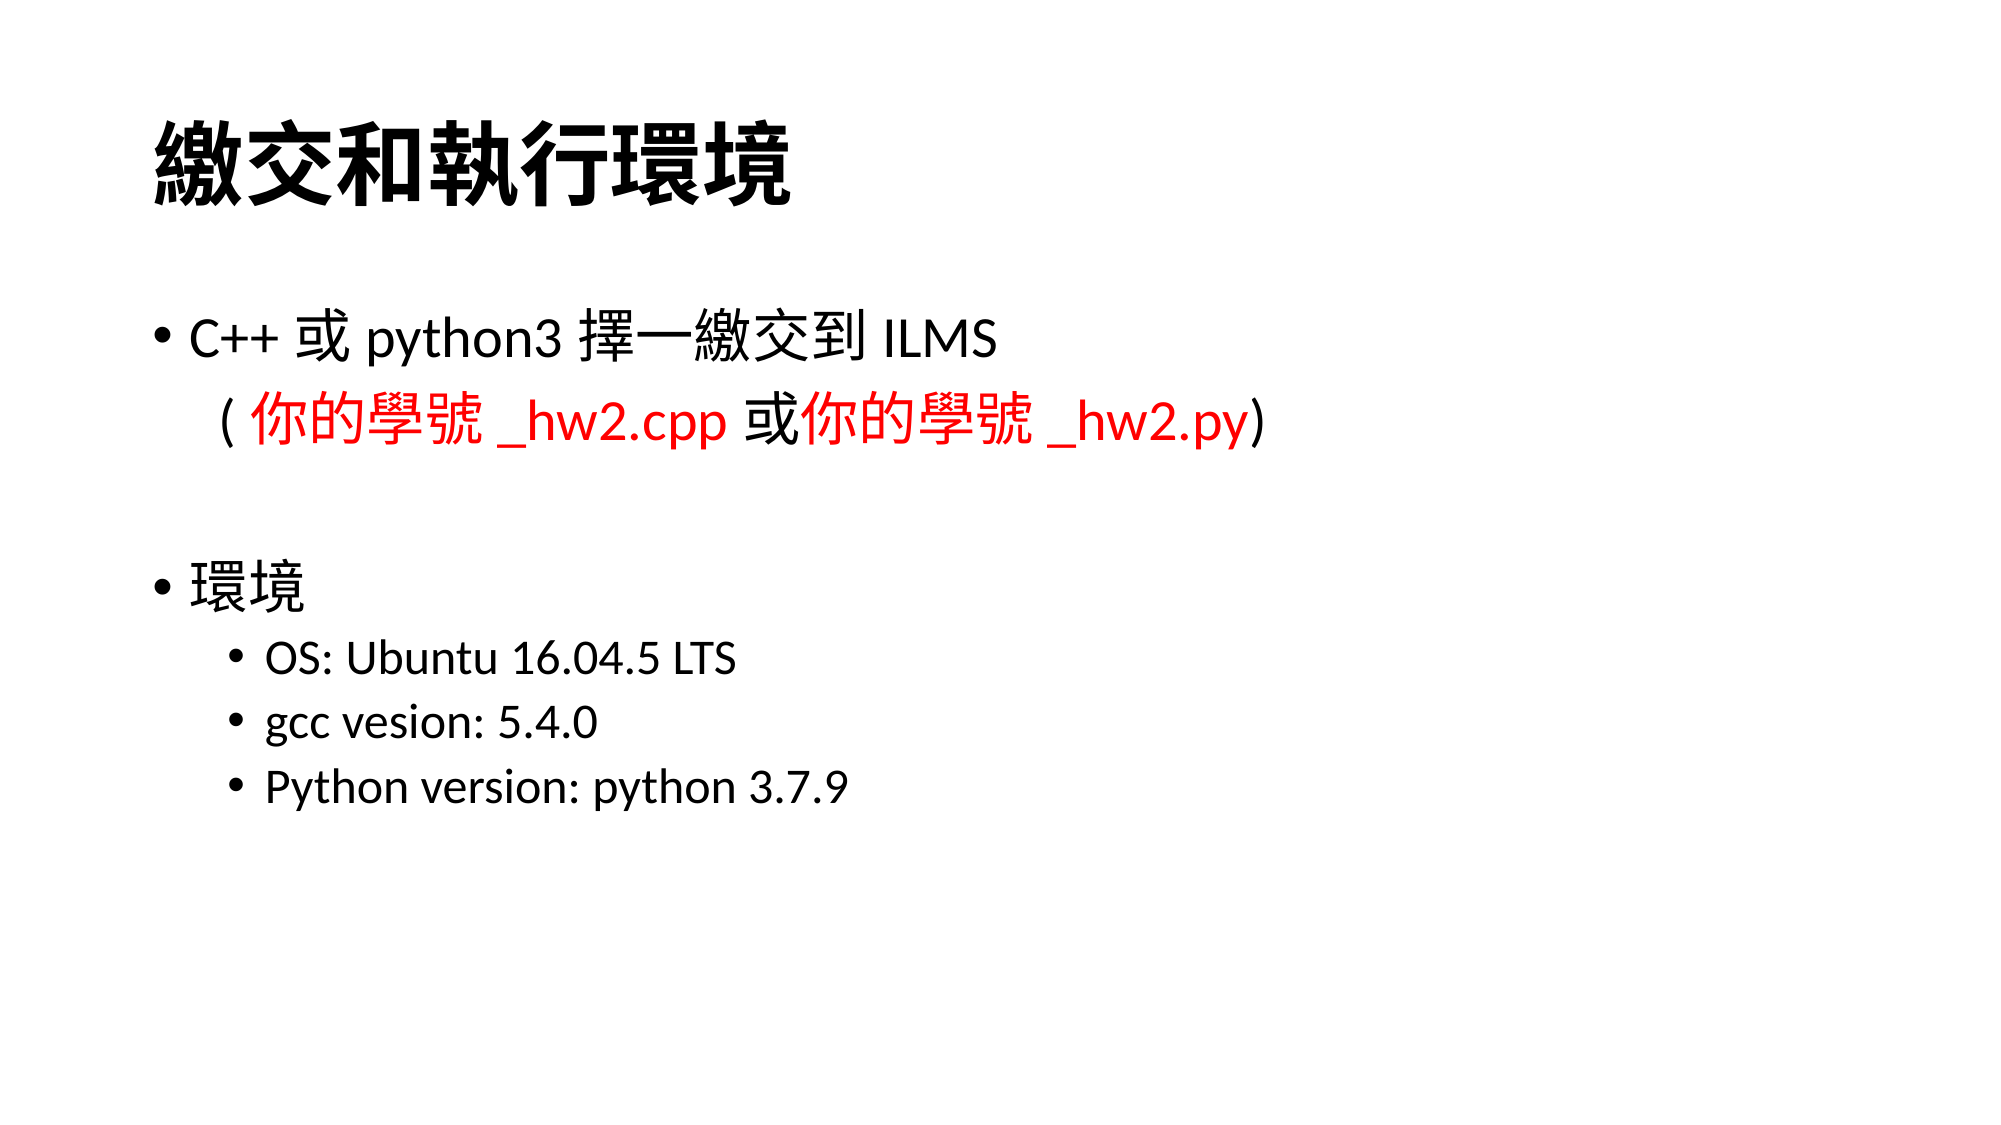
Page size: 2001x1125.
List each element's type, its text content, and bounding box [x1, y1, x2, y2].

title 繳交和執行環境 [137, 59, 1863, 278]
list C++或python3擇一繳交到ILMS (你的學號_hw2.cpp或你的學號_hw2.py) 環境 OS: Ubuntu 16.04.5 LTS gcc vesion: 5.4.0 Python version: python 3.7.9 [137, 299, 1863, 1014]
